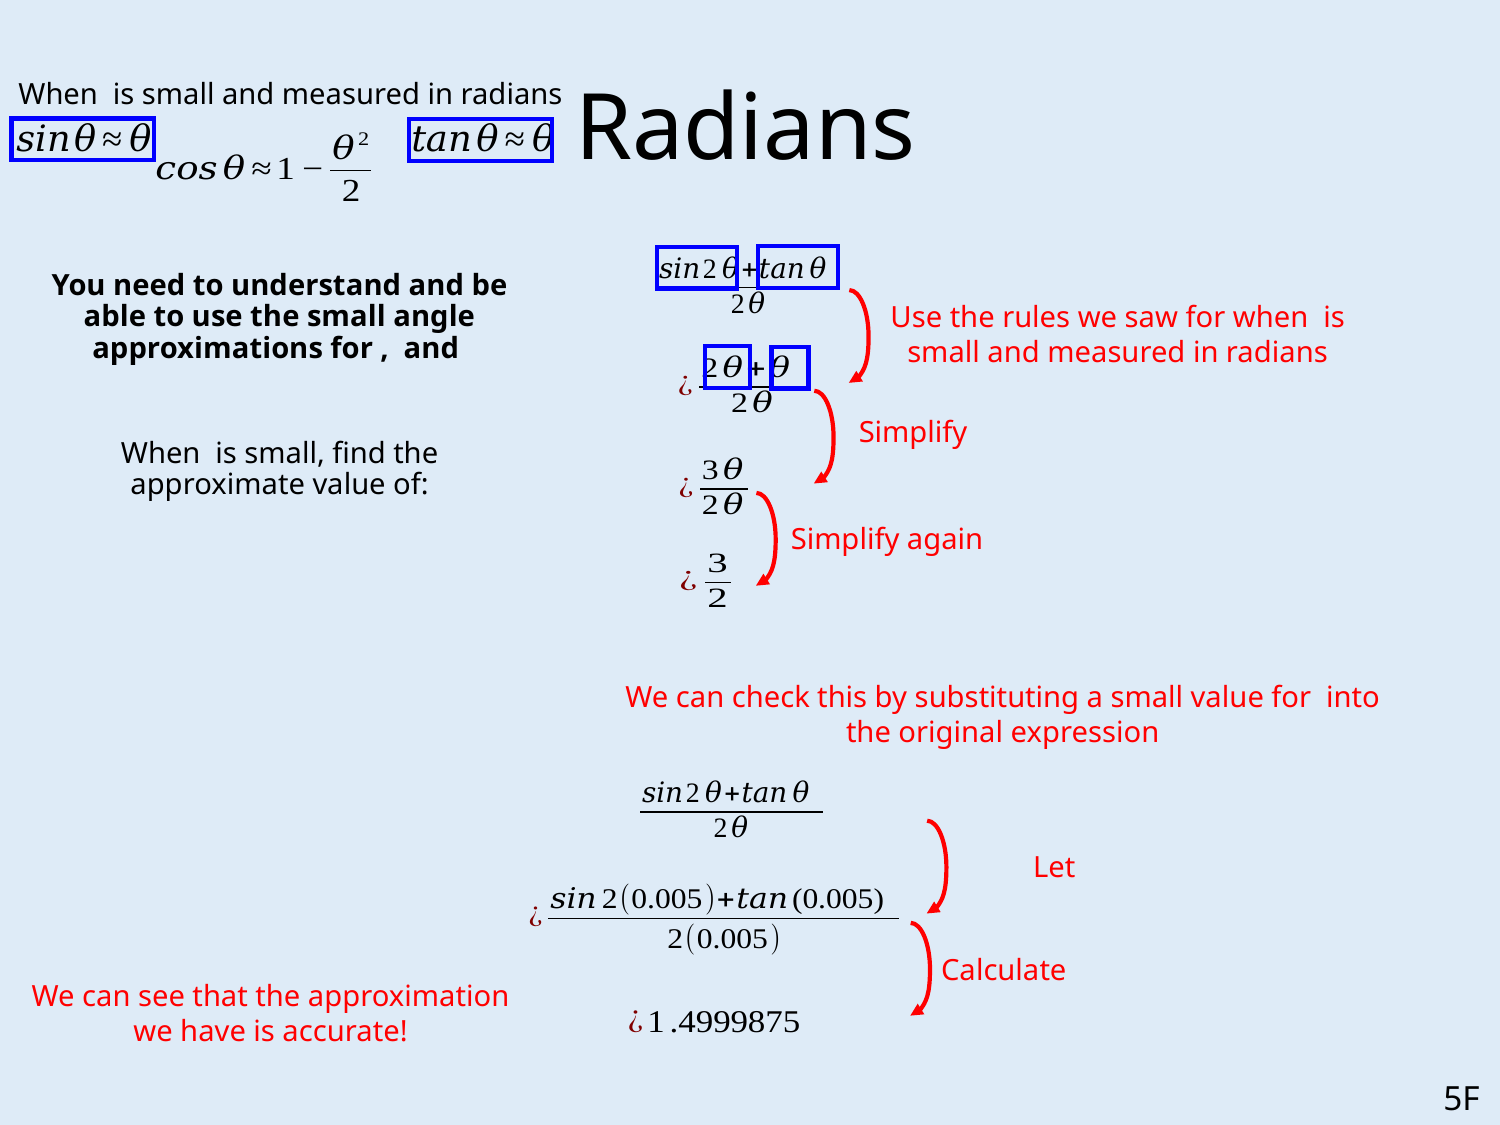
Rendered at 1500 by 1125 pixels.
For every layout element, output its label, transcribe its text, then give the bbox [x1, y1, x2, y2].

text_box [756, 492, 773, 513]
text_box 5F [1428, 1069, 1500, 1125]
text_box [408, 118, 553, 162]
text_box [756, 564, 774, 586]
text_box We can see that the approximation we have is accurate! [0, 969, 542, 1055]
text_box [910, 922, 927, 943]
text_box [757, 245, 839, 289]
text_box [926, 820, 947, 914]
text_box [910, 994, 928, 1016]
title Radians [98, 21, 1393, 239]
text_box [813, 390, 834, 484]
text_box [848, 289, 869, 383]
text_box [770, 346, 810, 389]
text_box Simplify again [756, 513, 1019, 564]
text_box [704, 345, 751, 389]
text_box [10, 117, 155, 161]
text_box Simplify [837, 406, 989, 457]
text_box [656, 246, 738, 290]
text_box Calculate [910, 943, 1098, 994]
